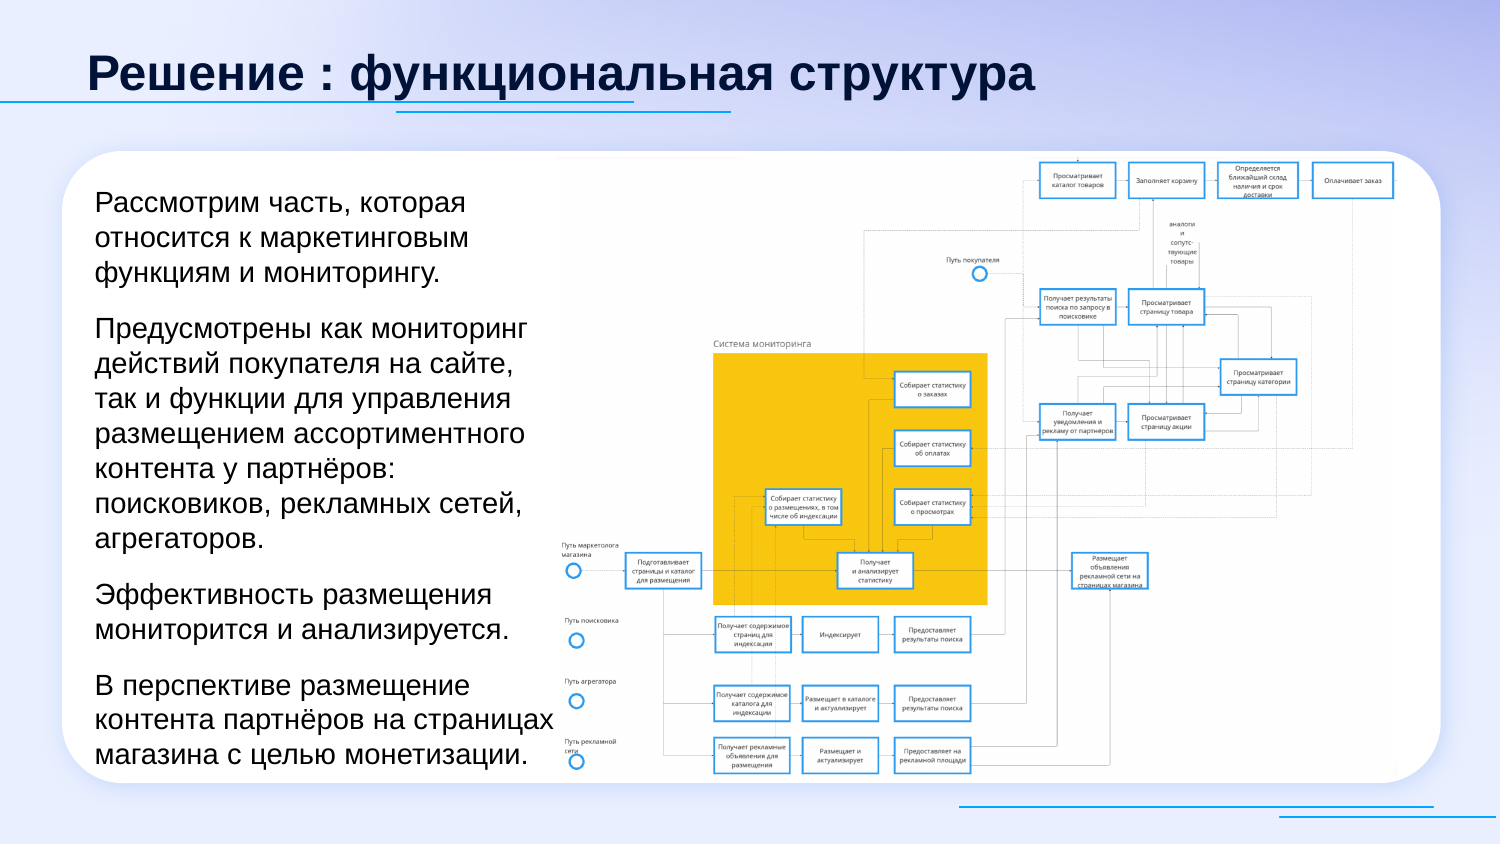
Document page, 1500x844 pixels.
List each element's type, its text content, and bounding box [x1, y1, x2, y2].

text_box Решение : функциональная структура [86, 40, 1190, 101]
picture [0, 0, 1500, 844]
text_box Рассмотрим часть, которая относится к маркетинговым функциям и мониторингу. Предусмотрены как мониторинг действий покупателя на сайте, так и функции для управления размещением ассортиментного контента у партнёров: поисковиков, рекламных сетей, агрегаторов. Эффективность размещения мониторится и анализируется. В перспективе размещение контента партнёров на страницах магазина с целью монетизации. [61, 151, 1441, 784]
